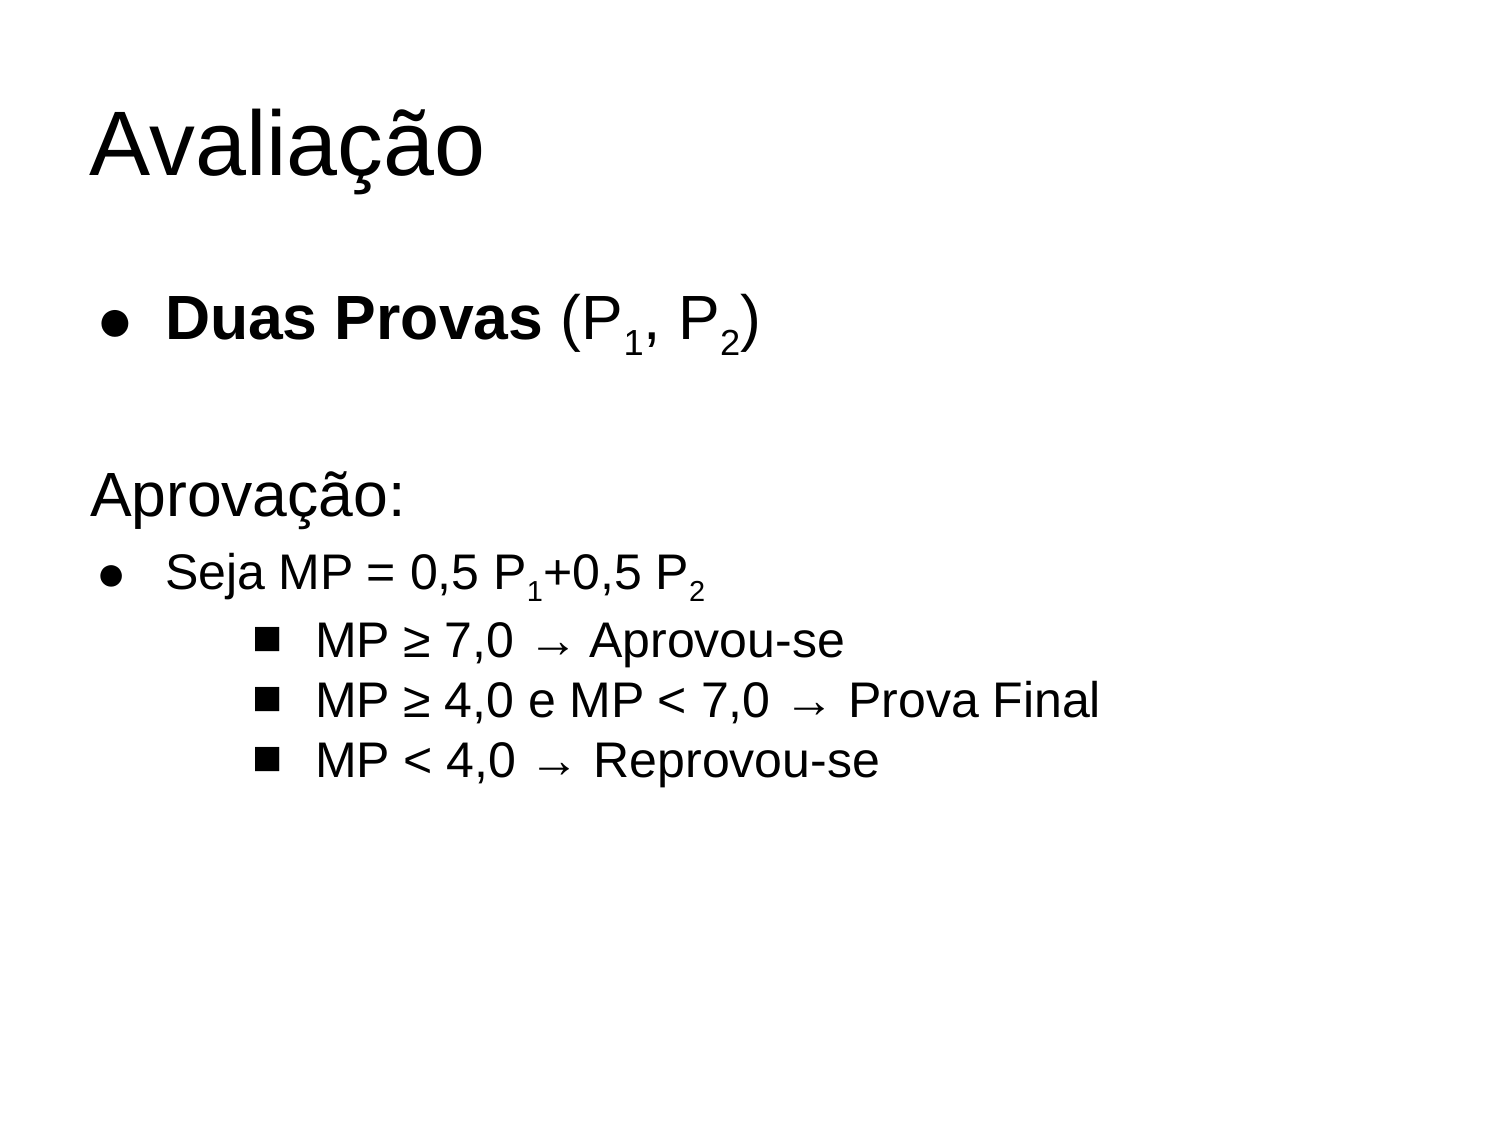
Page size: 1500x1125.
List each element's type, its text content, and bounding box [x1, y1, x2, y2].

text_box Duas Provas (P1, P2) Aprovação: Seja MP = 0,5 P1+0,5 P2 MP ≥ 7,0 → Aprovou-se MP ≥ 4,0 e MP < 7,0 → Prova Final MP < 4,0 → Reprovou-se [74, 262, 1425, 1078]
title Avaliação [75, 45, 1425, 233]
